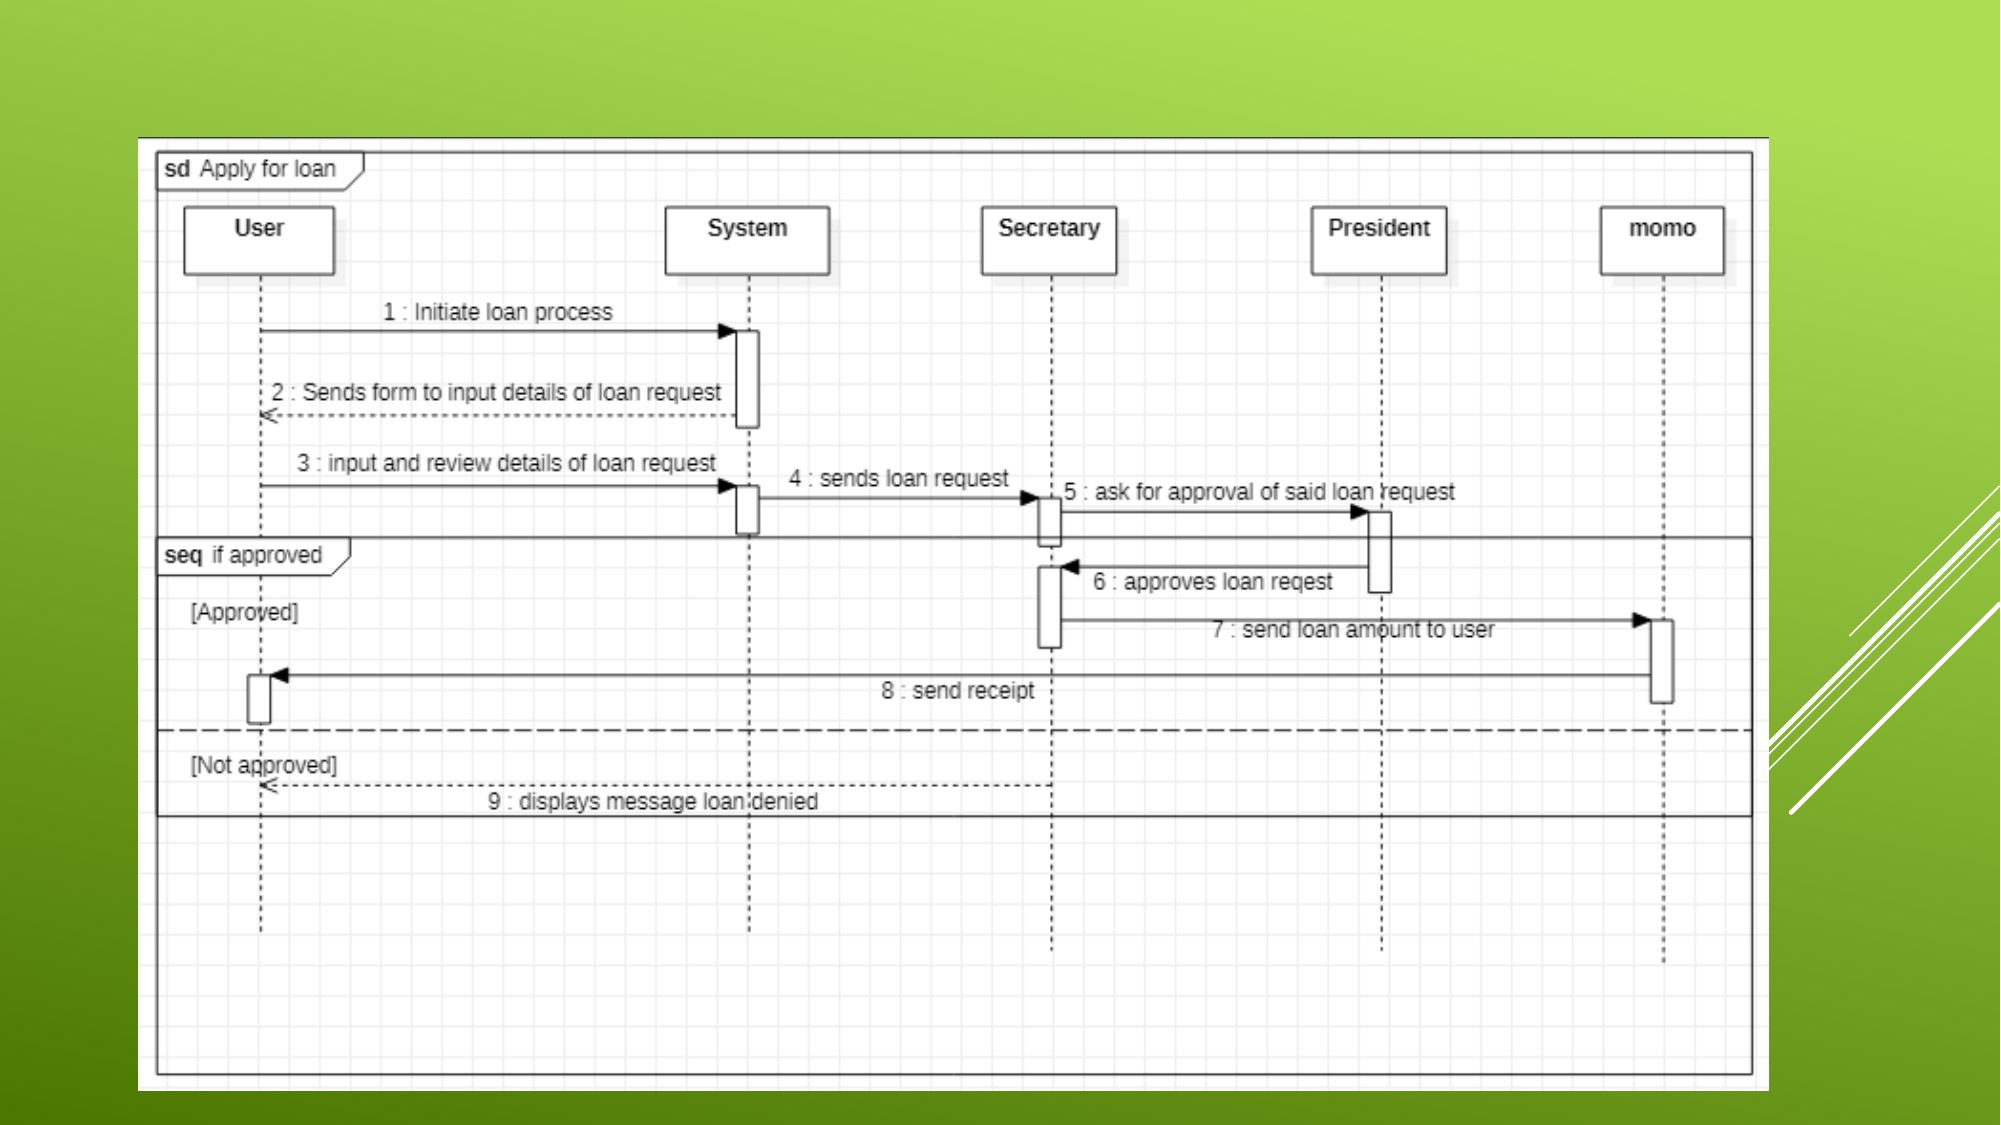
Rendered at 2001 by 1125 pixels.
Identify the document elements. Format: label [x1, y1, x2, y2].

picture [138, 137, 1769, 1091]
